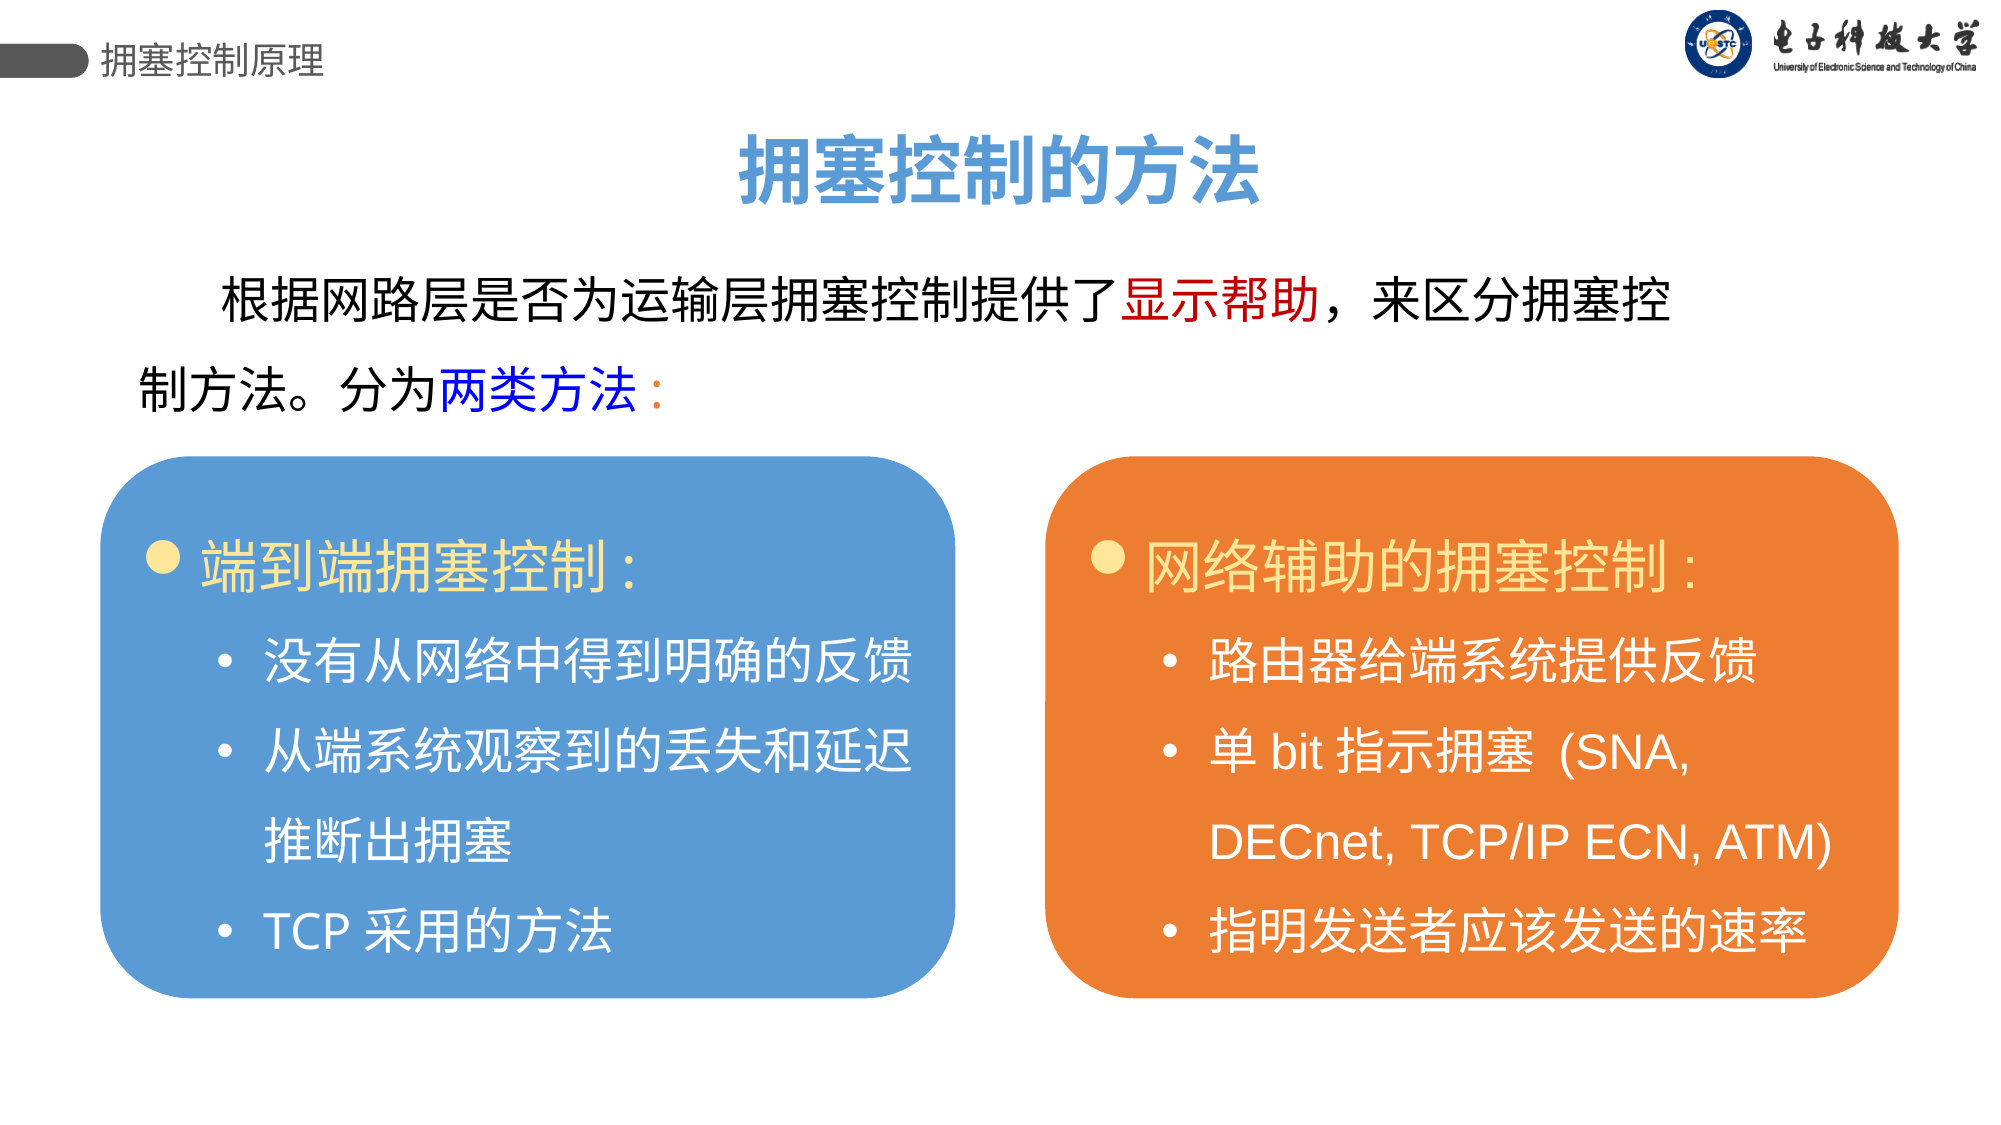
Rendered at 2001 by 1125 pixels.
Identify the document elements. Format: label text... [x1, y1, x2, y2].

text_box [287, 62, 1713, 231]
text_box 拥塞控制的方法 [722, 116, 1278, 222]
text_box 根据网路层是否为运输层拥塞控制提供了显示帮助，来区分拥塞控制方法。分为两类方法: [124, 231, 1713, 322]
text_box 网络辅助的拥塞控制: 路由器给端系统提供反馈 单bit指示拥塞 (SNA, DECnet, TCP/IP ECN, ATM) 指明发送者应该发送的速率 [1044, 455, 1900, 1000]
text_box 拥塞控制原理 [100, 28, 450, 91]
text_box 端到端拥塞控制: 没有从网络中得到明确的反馈 从端系统观察到的丢失和延迟推断出拥塞 TCP采用的方法 [99, 455, 957, 1000]
picture [1685, 10, 1979, 78]
